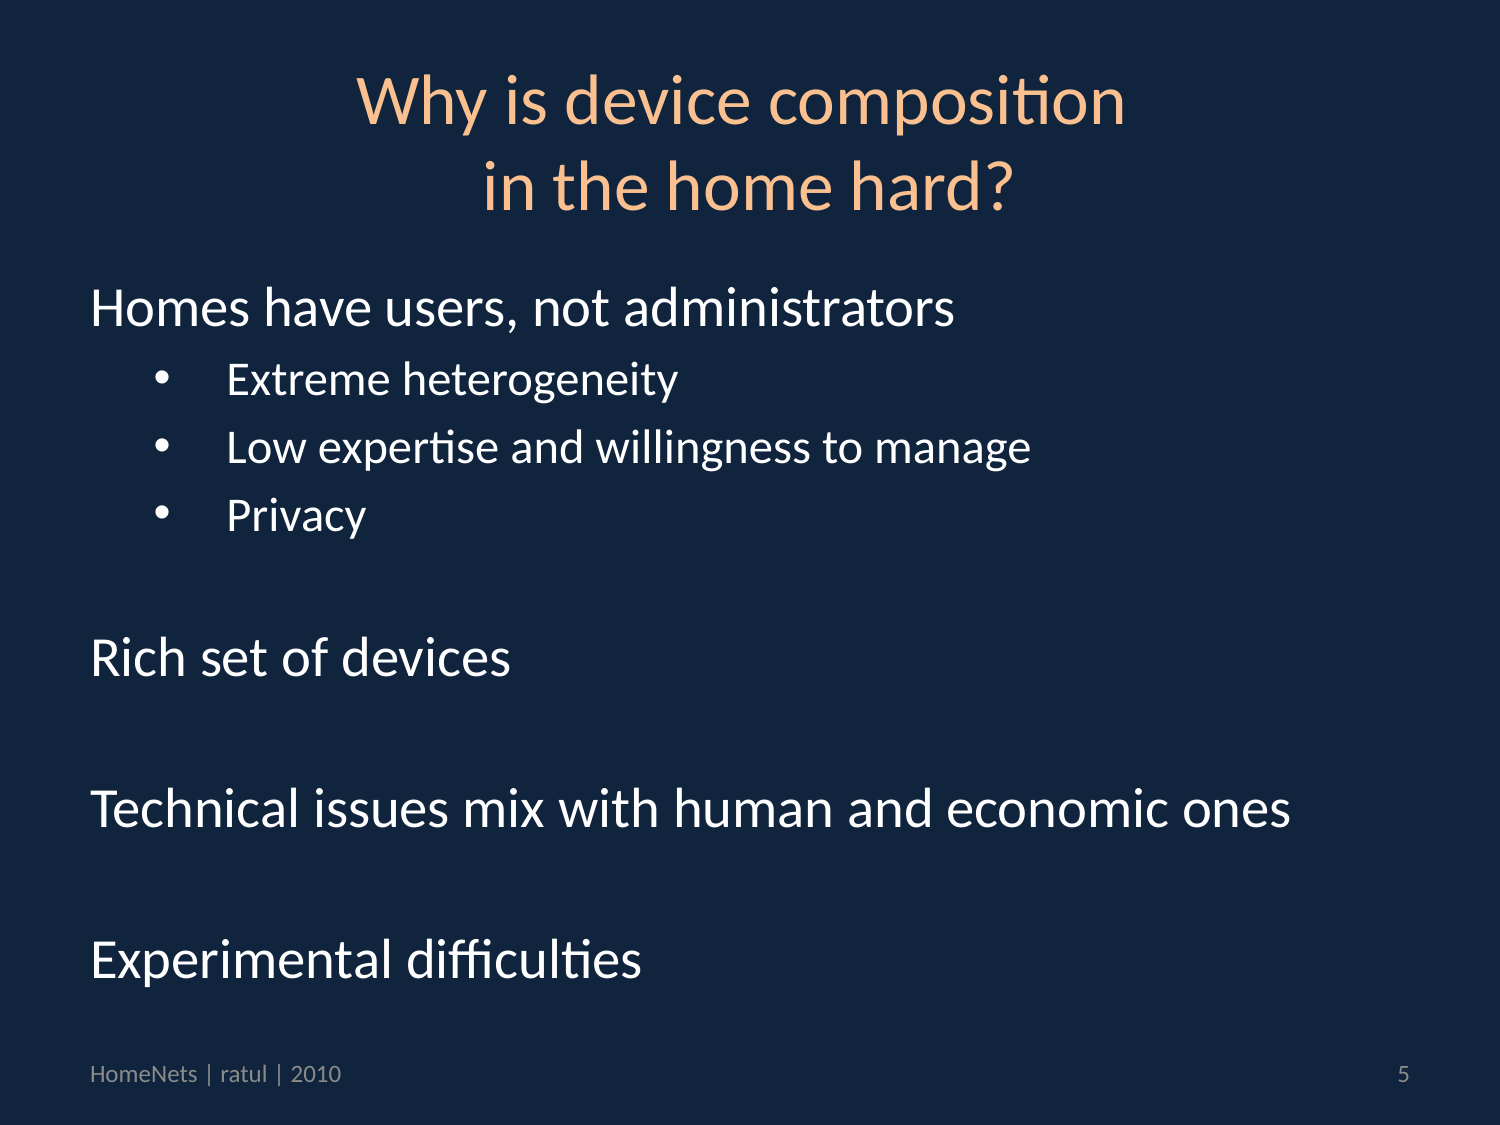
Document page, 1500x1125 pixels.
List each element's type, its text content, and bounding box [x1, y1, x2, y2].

title Why is device composition in the home hard? [75, 45, 1425, 233]
slide_number 5 [1074, 1042, 1425, 1103]
list Homes have users, not administrators Extreme heterogeneity Low expertise and willingness to manage Privacy Rich set of devices Technical issues mix with human and economic ones Experimental difficulties [75, 262, 1425, 1005]
slide_number HomeNets | ratul | 2010 [75, 1042, 538, 1103]
